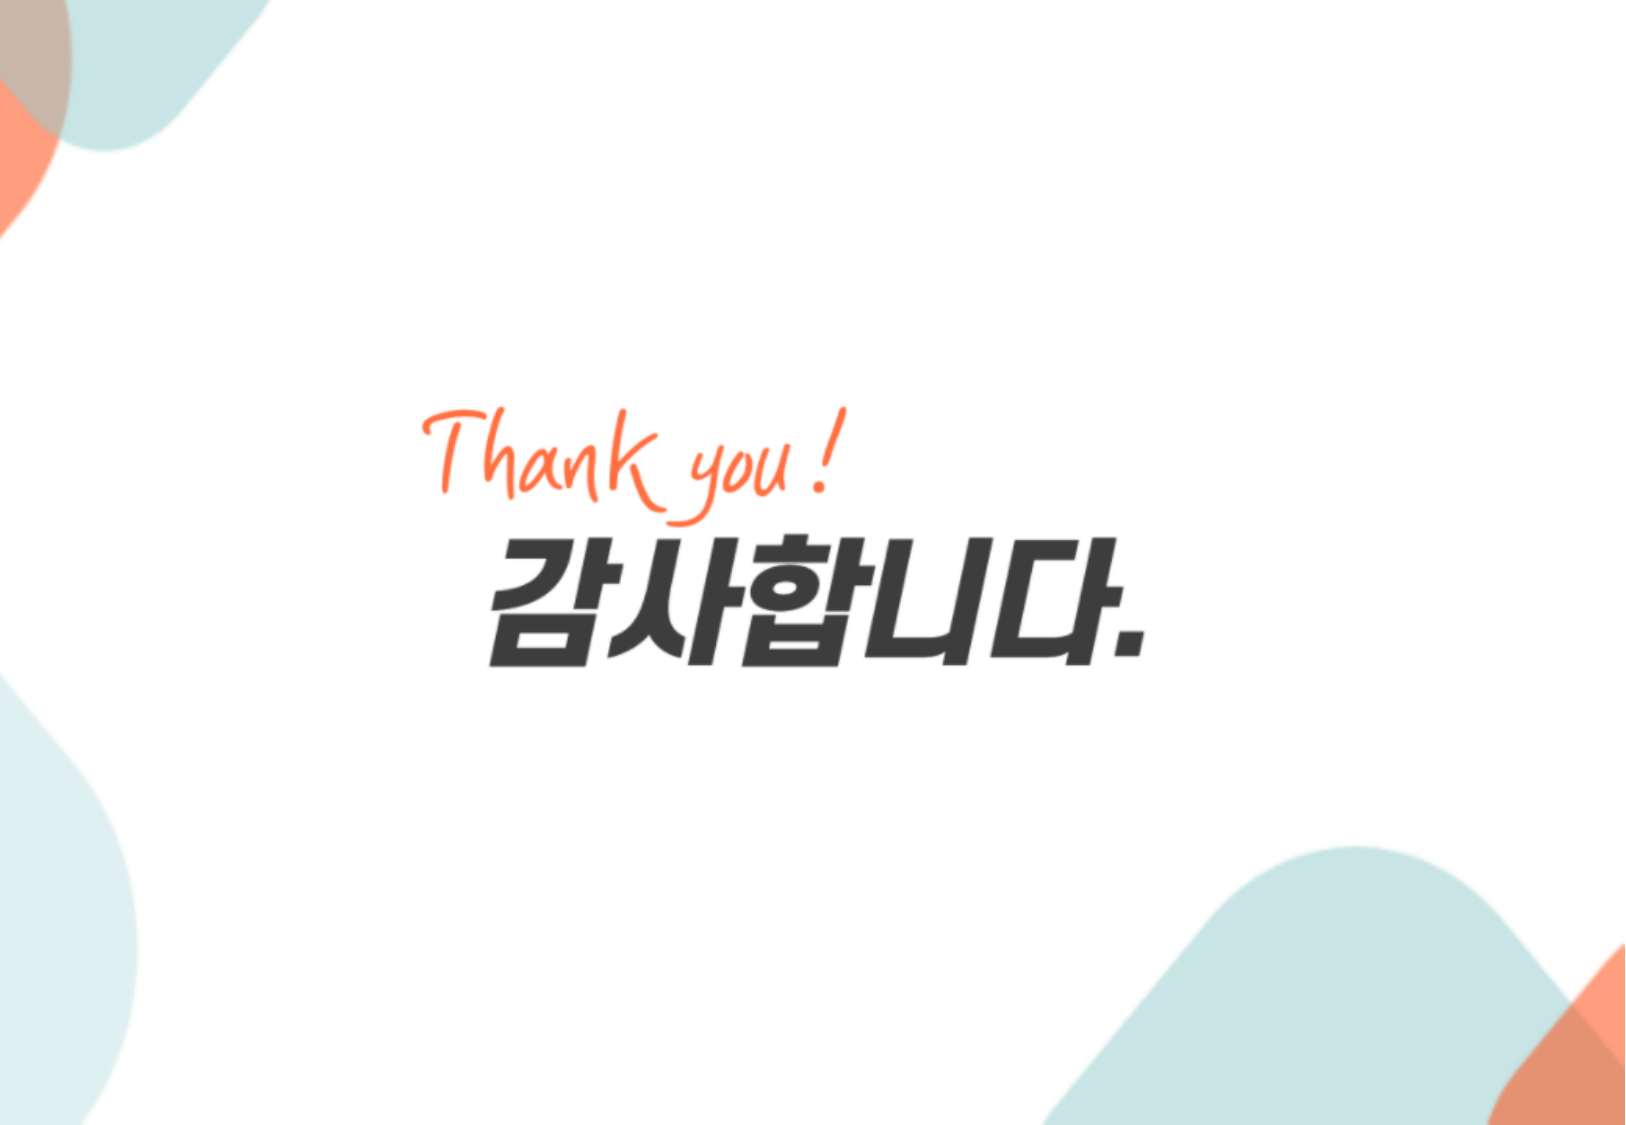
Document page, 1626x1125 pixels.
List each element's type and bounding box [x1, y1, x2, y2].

text_box [0, 0, 1625, 1125]
